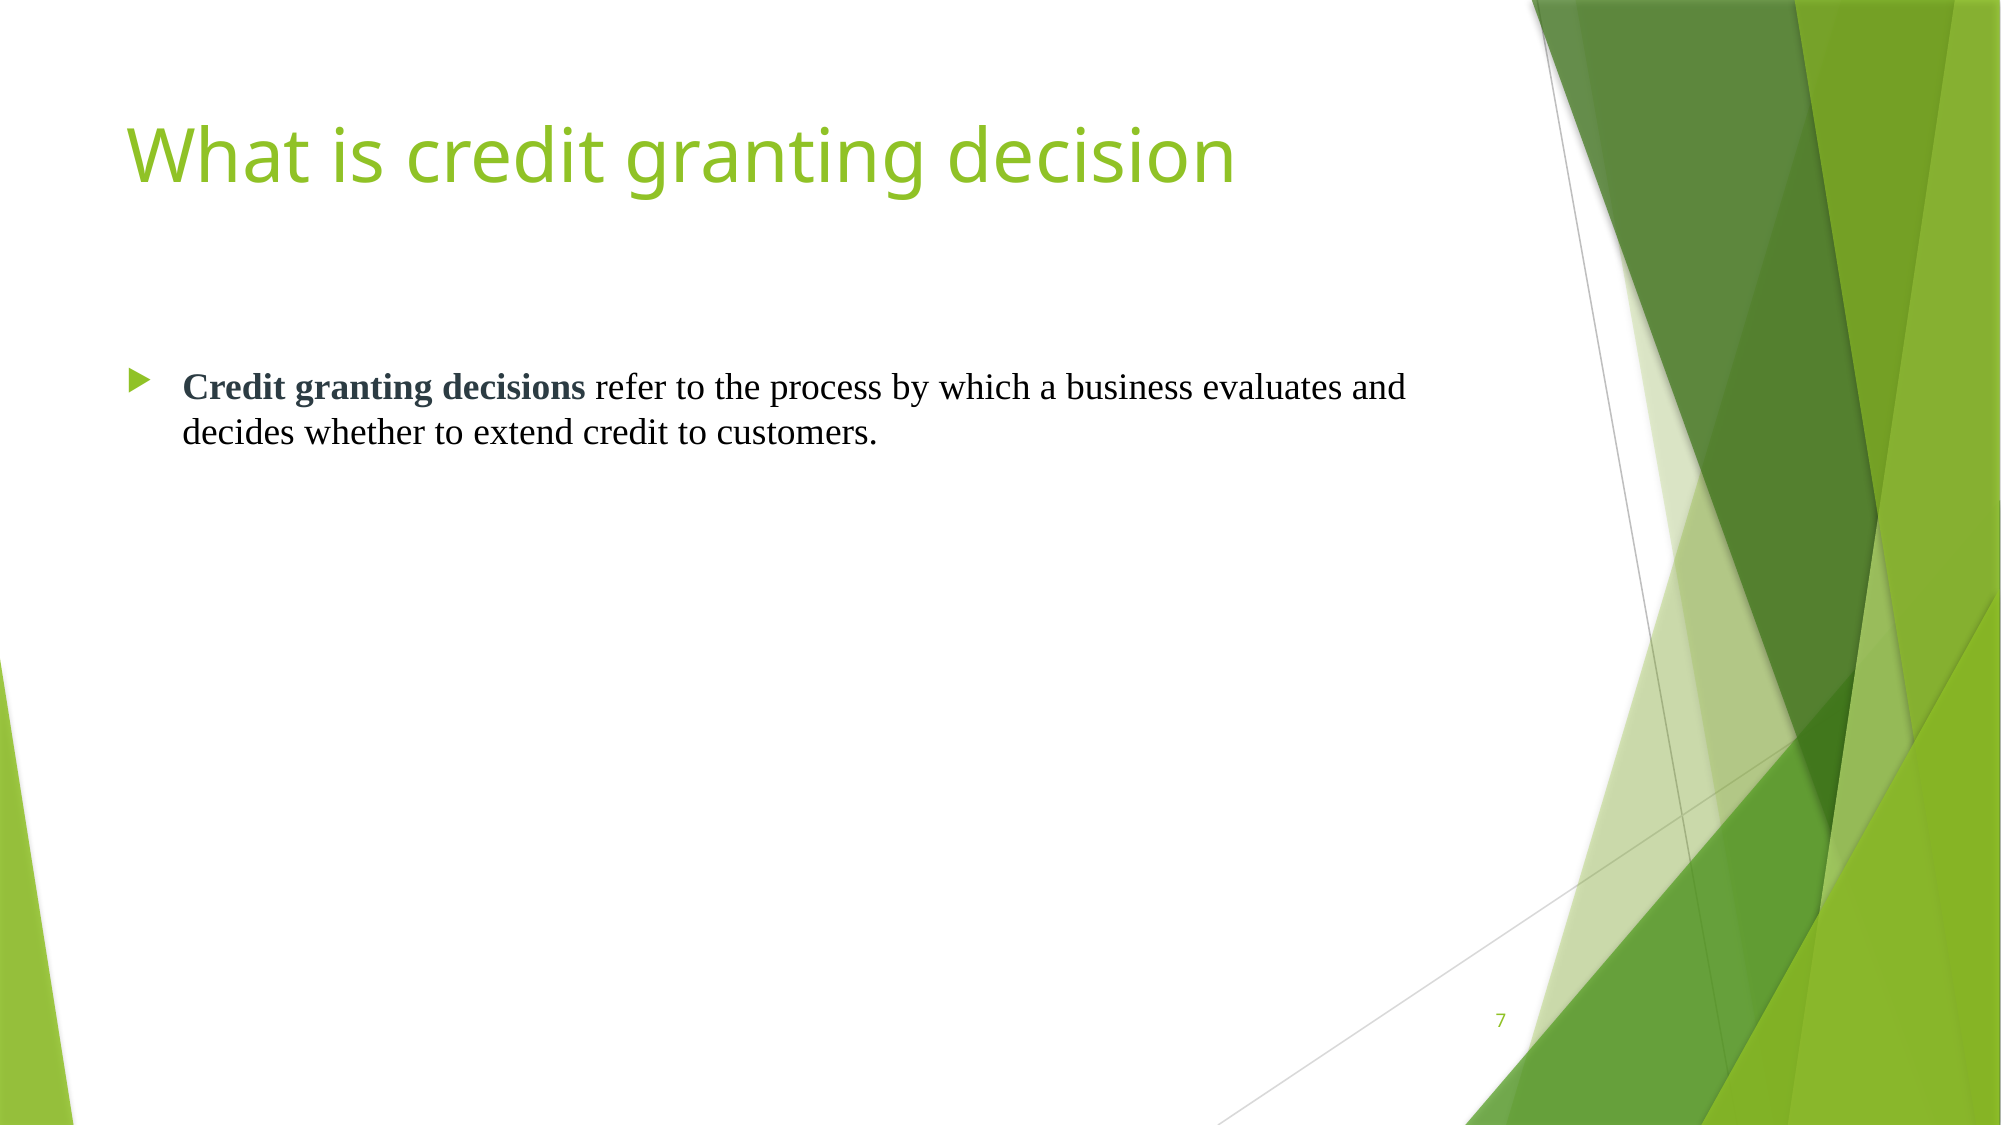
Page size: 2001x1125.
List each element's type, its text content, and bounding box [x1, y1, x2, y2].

title What is credit granting decision [111, 99, 1522, 317]
slide_number 7 [1409, 991, 1522, 1051]
list Credit granting decisions refer to the process by which a business evaluates and decides whether to extend credit to customers. [111, 354, 1522, 992]
